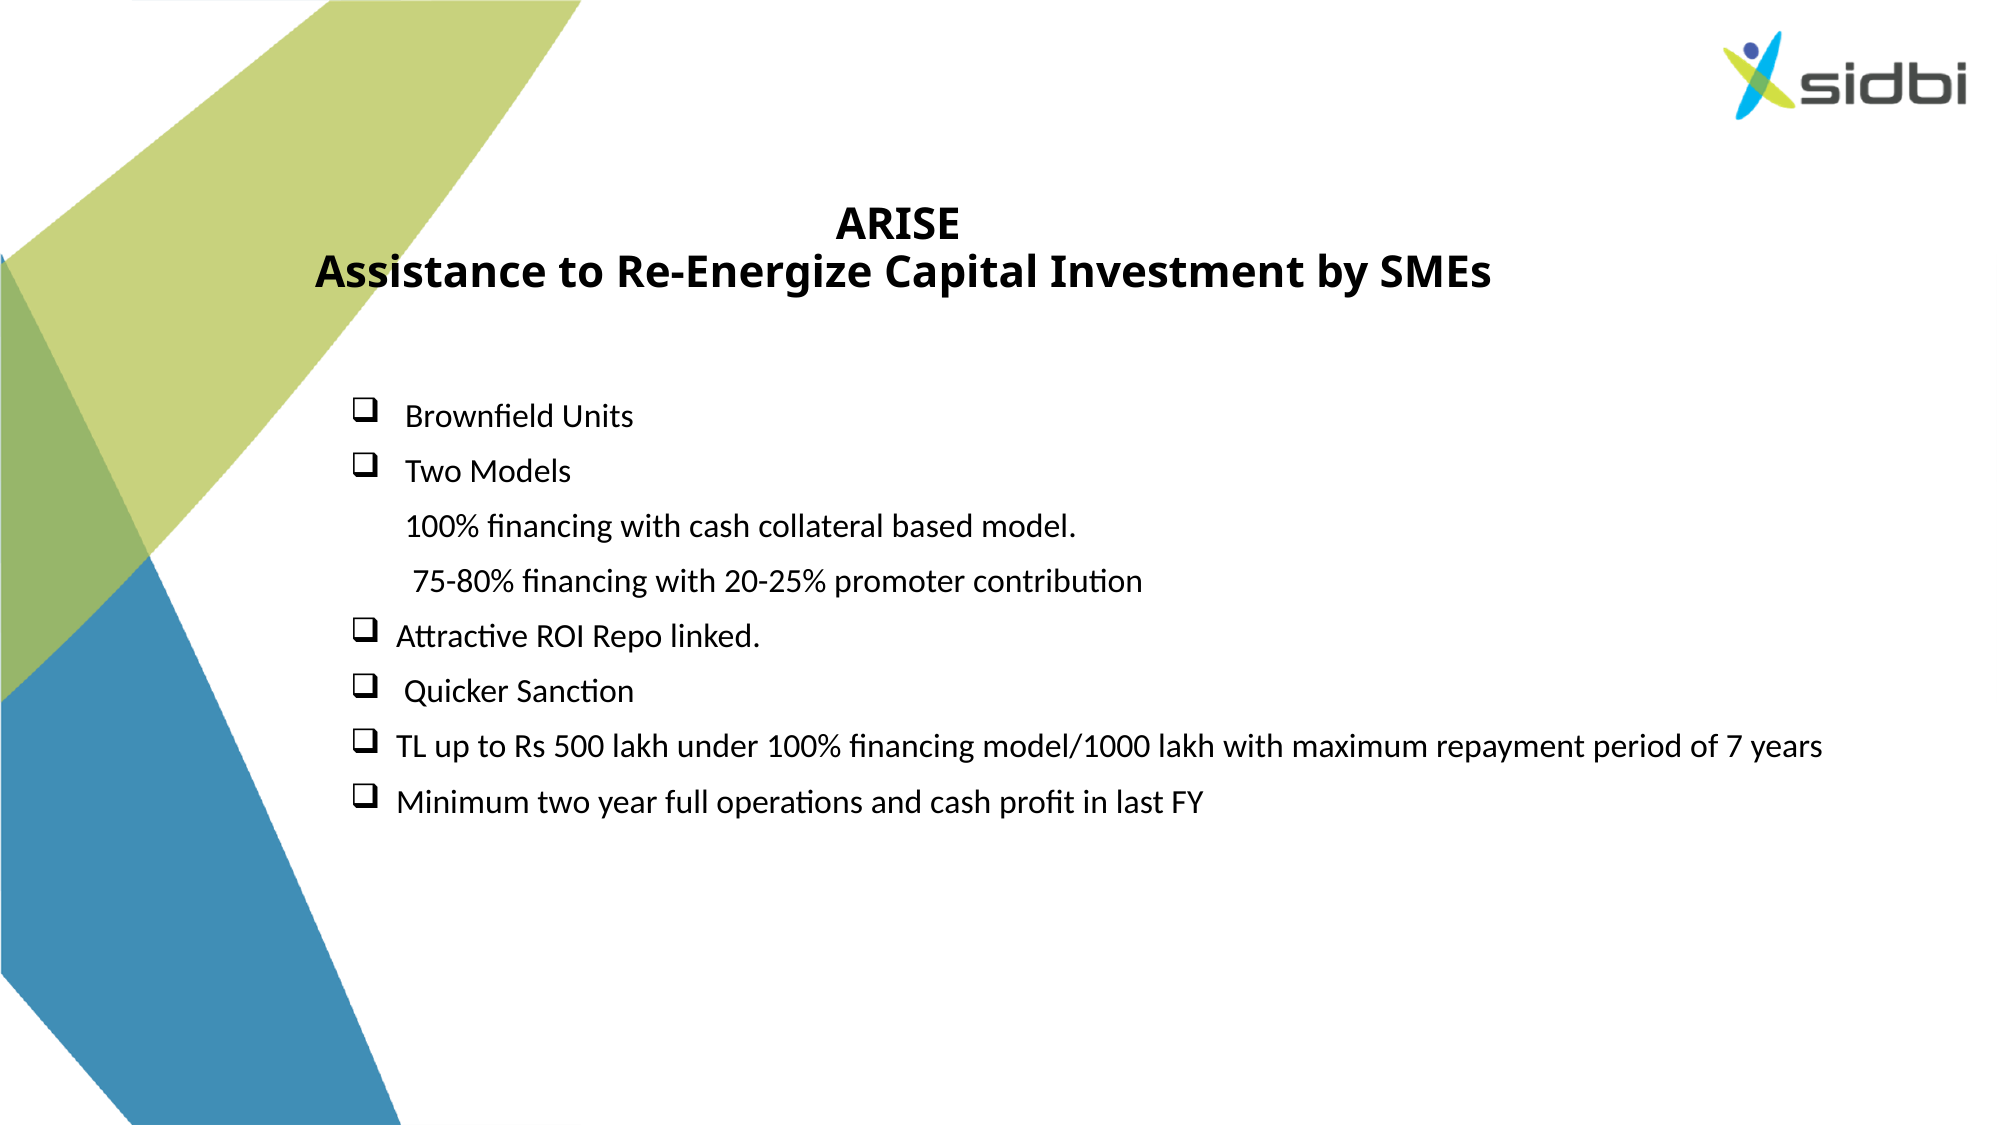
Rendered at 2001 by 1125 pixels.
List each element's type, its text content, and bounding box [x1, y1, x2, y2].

picture [0, 0, 1997, 1125]
title ARISE Assistance to Re-Energize Capital Investment by SMEs [0, 194, 1856, 305]
subtitle Brownfield Units Two Models 100% financing with cash collateral based model. 75-80% financing with 20-25% promoter contribution Attractive ROI Repo linked. Quicker Sanction TL up to Rs 500 lakh under 100% financing model/1000 lakh with maximum repayment period of 7 years Minimum two year full operations and cash profit in last FY [335, 390, 1856, 831]
